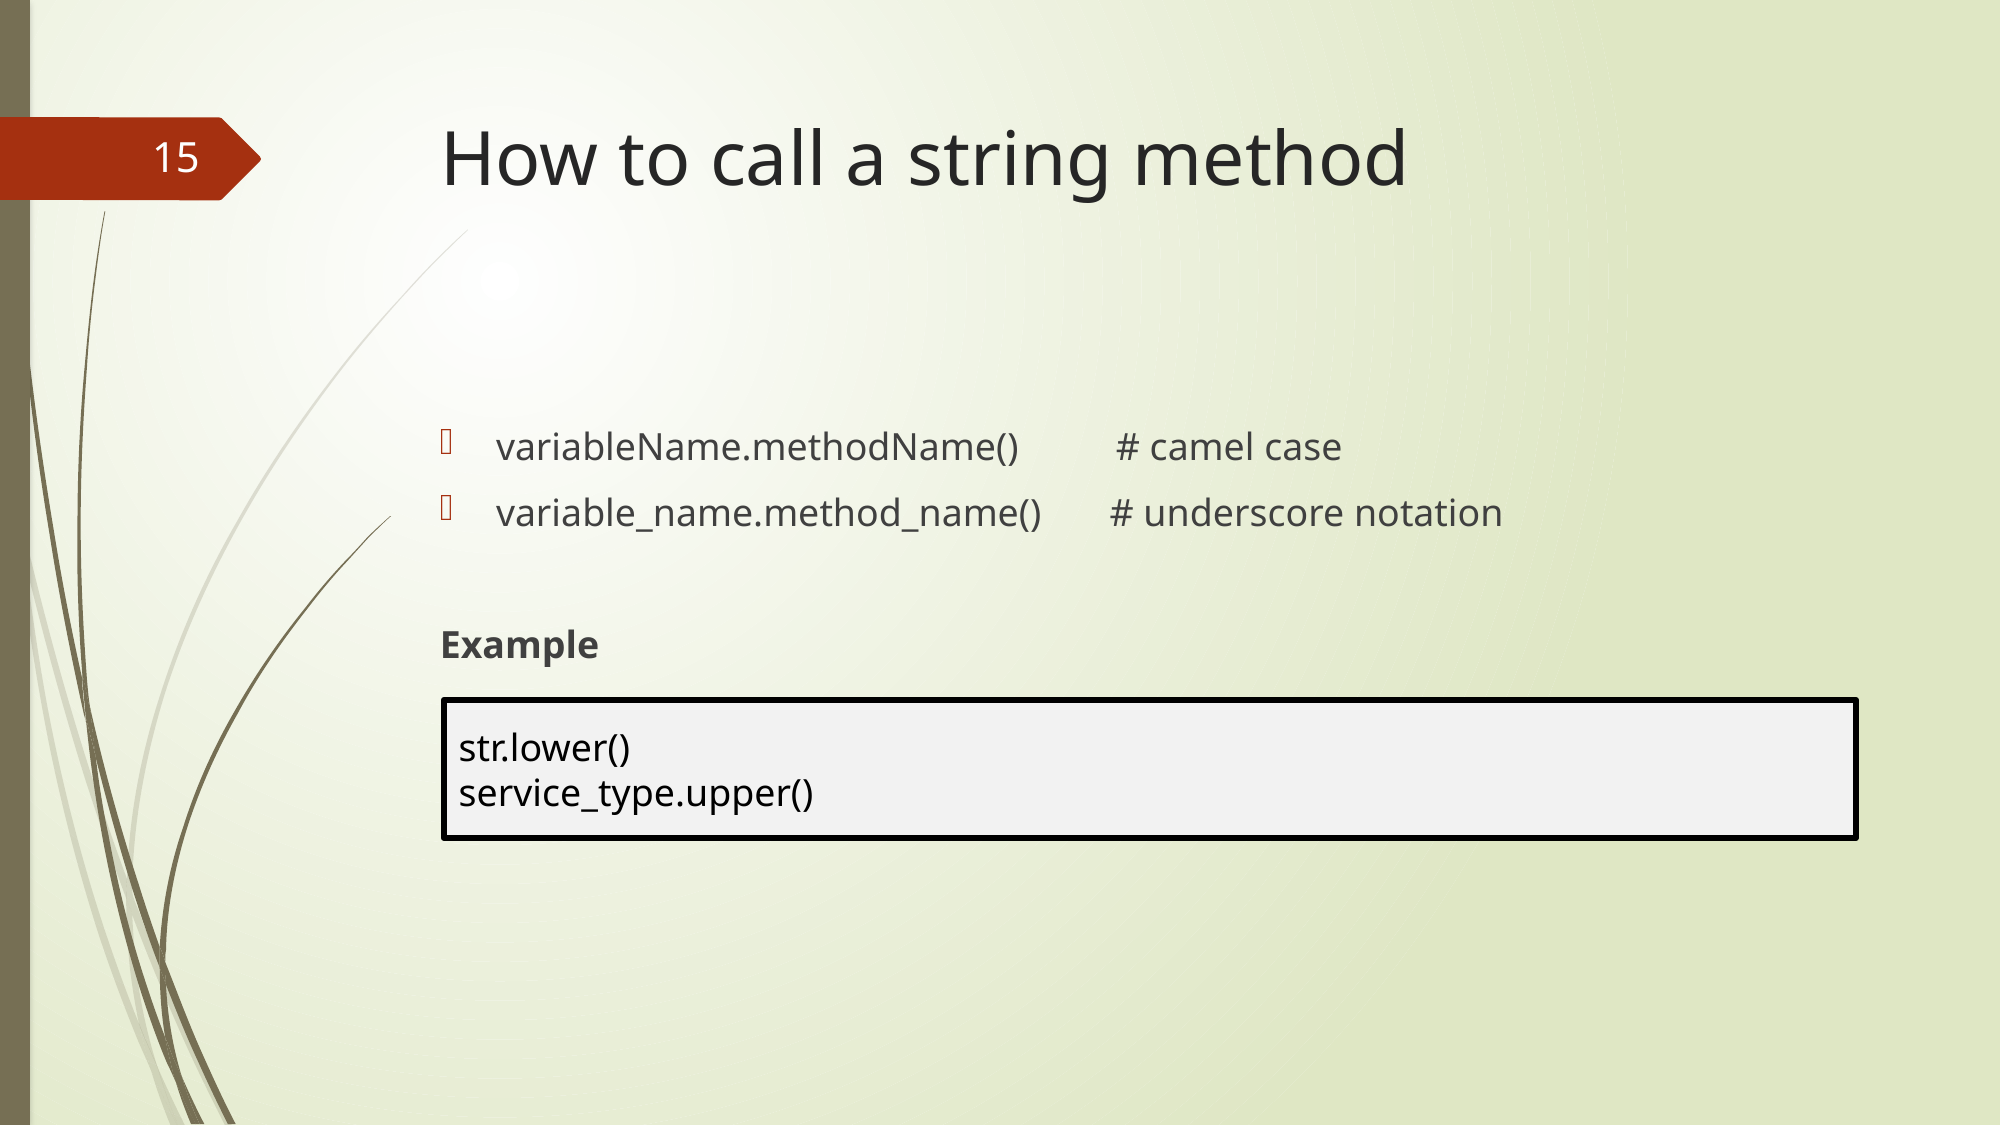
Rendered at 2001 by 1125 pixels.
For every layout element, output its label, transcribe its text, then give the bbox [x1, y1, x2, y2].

list variableName.methodName() # camel case variable_name.method_name() # underscore notation Example [424, 350, 1888, 970]
text_box str.lower() service_type.upper() [443, 699, 1857, 839]
title How to call a string method [425, 102, 1888, 313]
slide_number 15 [87, 129, 216, 190]
